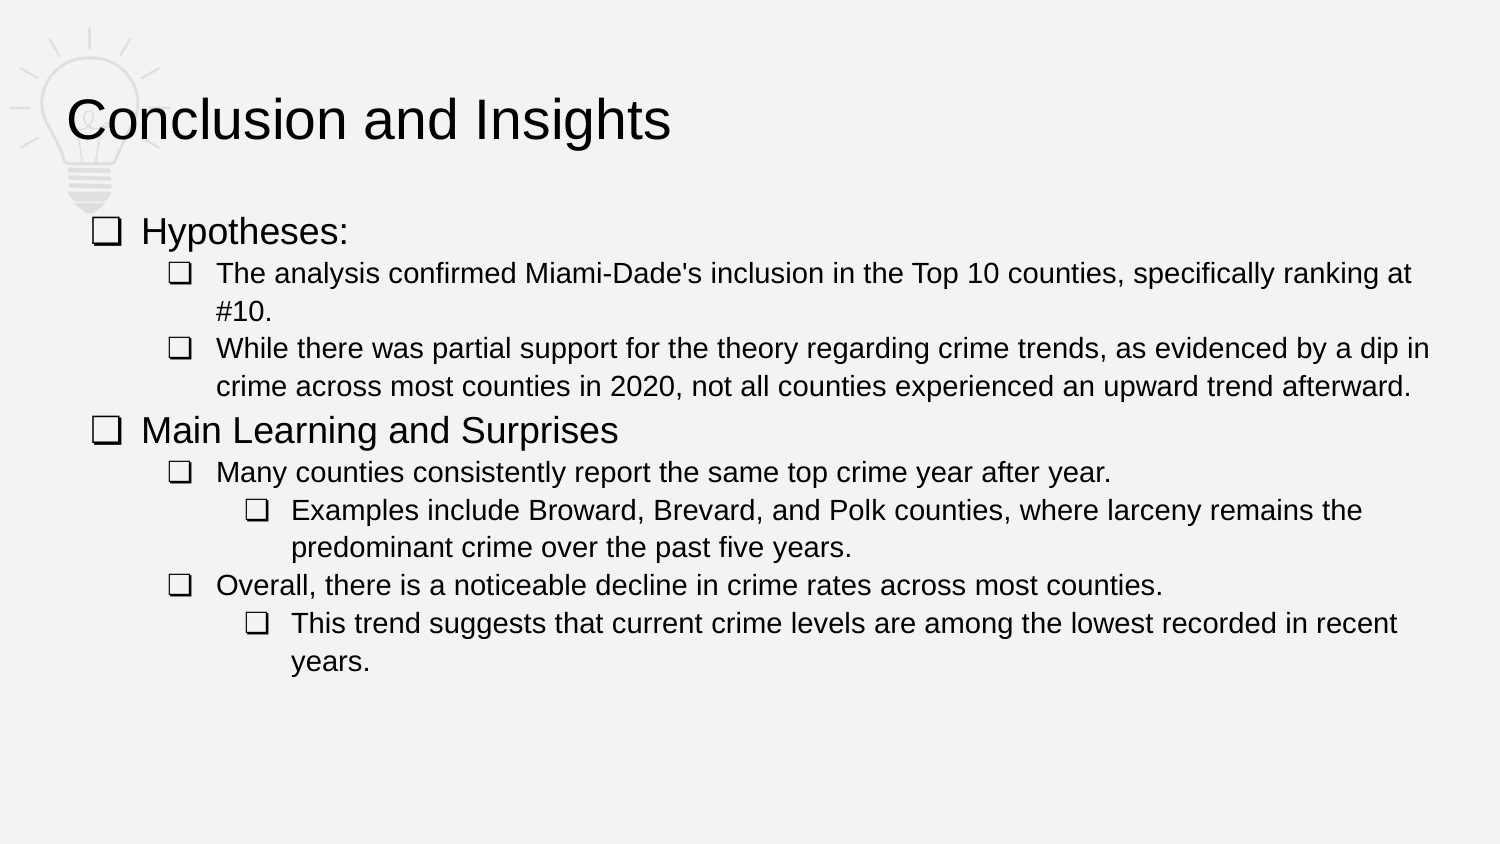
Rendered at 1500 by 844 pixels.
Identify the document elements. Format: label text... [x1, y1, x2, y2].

title Conclusion and Insights [192, 72, 1449, 167]
list Hypotheses: The analysis confirmed Miami-Dade's inclusion in the Top 10 counties, specifically ranking at #10. While there was partial support for the theory regarding crime trends, as evidenced by a dip in crime across most counties in 2020, not all counties experienced an upward trend afterward. Main Learning and Surprises Many counties consistently report the same top crime year after year. Examples include Broward, Brevard, and Polk counties, where larceny remains the predominant crime over the past five years. Overall, there is a noticeable decline in crime rates across most counties. This trend suggests that current crime levels are among the lowest recorded in recent years. [51, 189, 1449, 750]
picture [0, 22, 188, 218]
